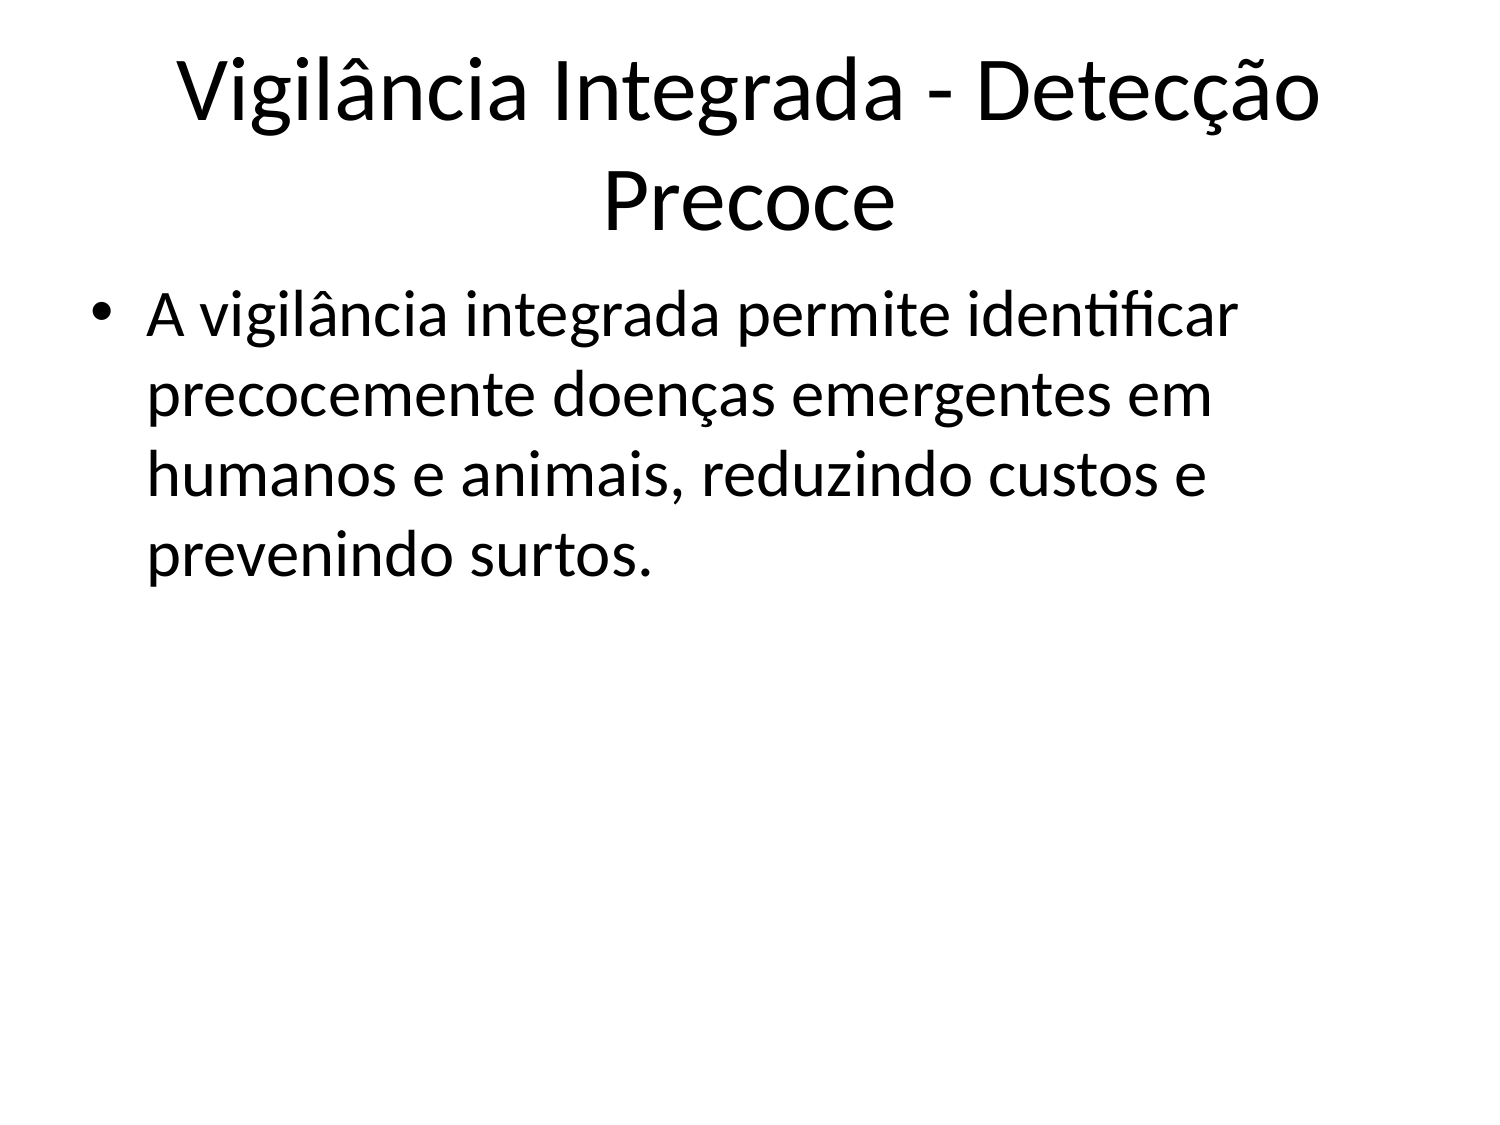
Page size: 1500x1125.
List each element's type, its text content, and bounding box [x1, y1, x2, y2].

list A vigilância integrada permite identificar precocemente doenças emergentes em humanos e animais, reduzindo custos e prevenindo surtos. [75, 262, 1425, 1005]
title Vigilância Integrada - Detecção Precoce [75, 45, 1425, 233]
